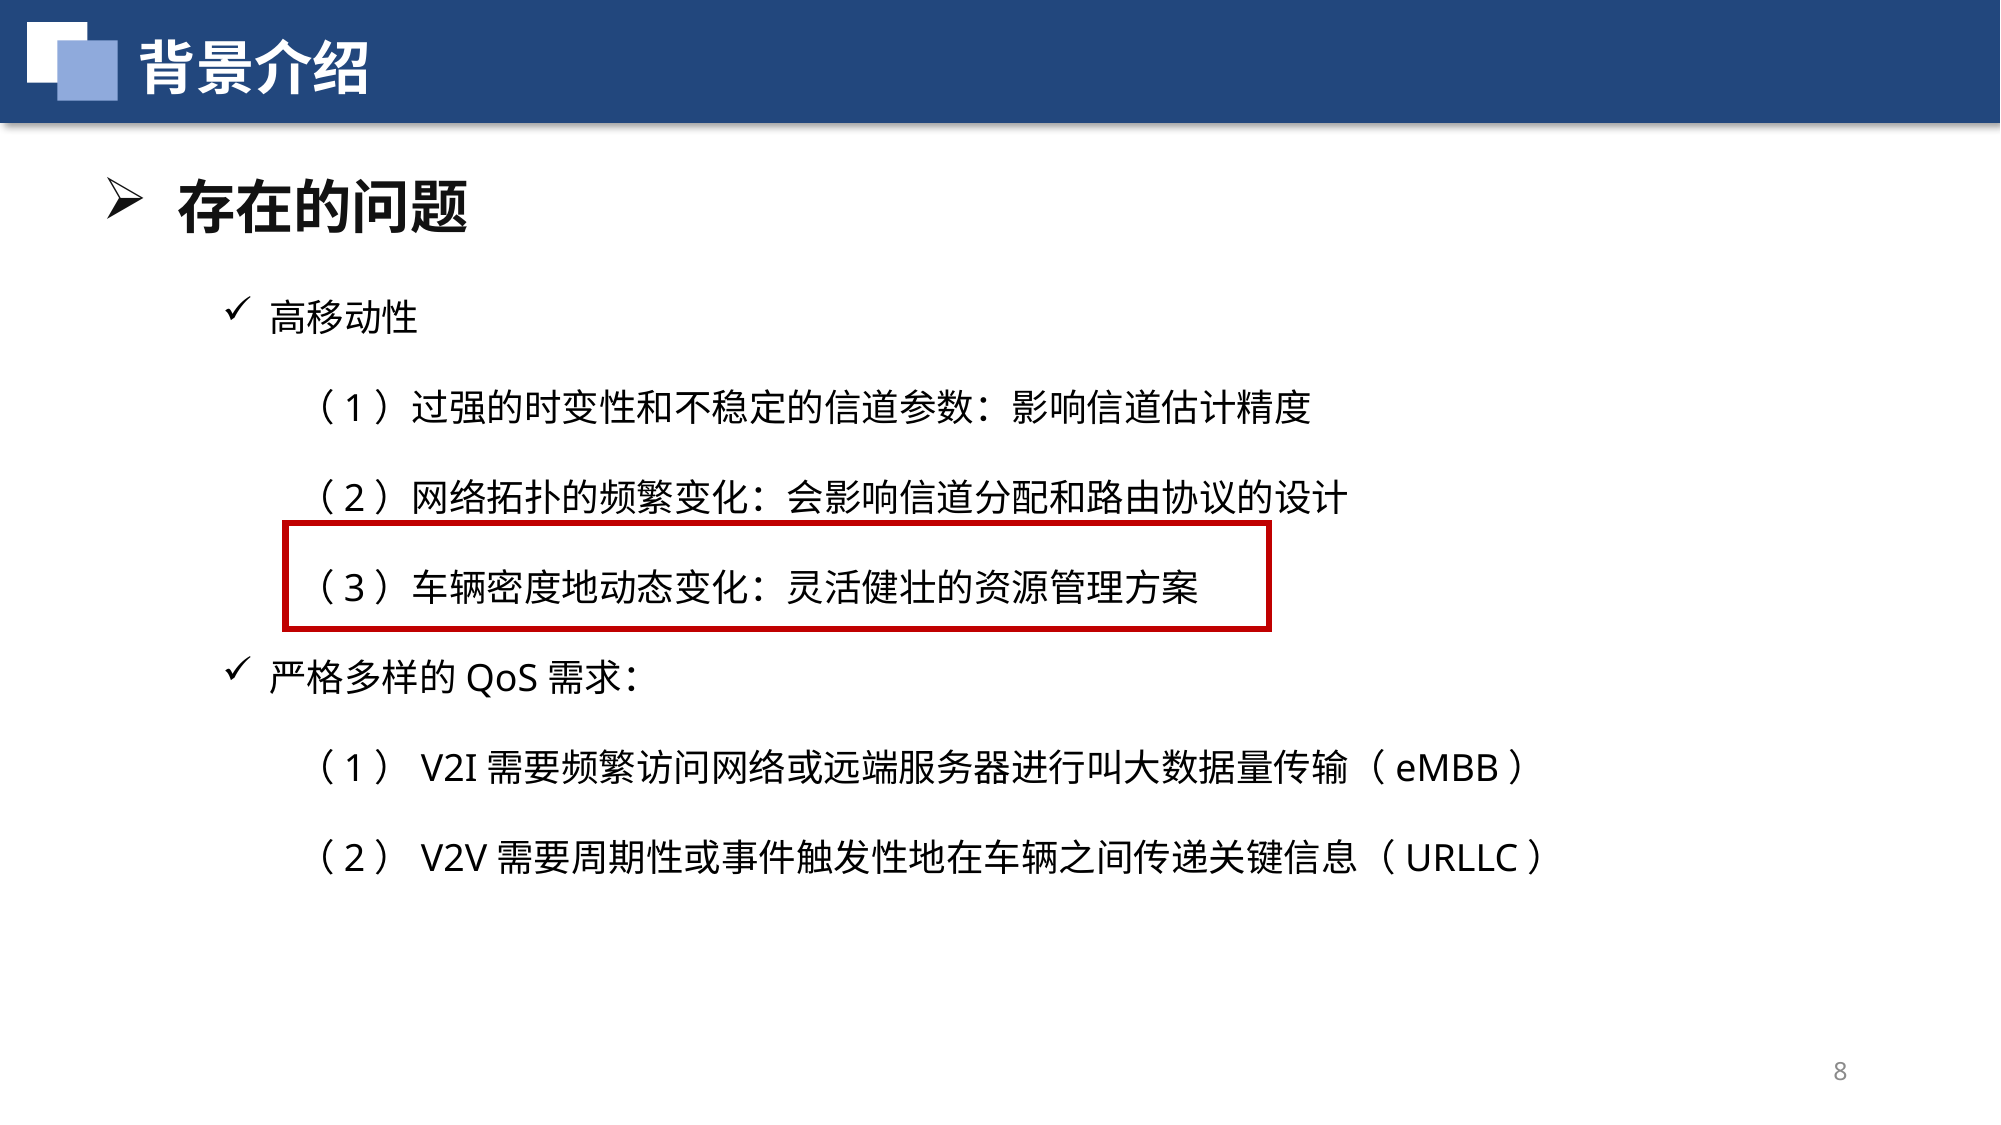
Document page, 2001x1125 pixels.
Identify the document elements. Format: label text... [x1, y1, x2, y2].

text_box [0, 0, 2000, 124]
text_box [56, 39, 119, 102]
text_box 存在的问题 [87, 163, 1096, 248]
slide_number 8 [1412, 1042, 1863, 1103]
text_box 背景介绍 [123, 24, 782, 109]
text_box 高移动性 （1）过强的时变性和不稳定的信道参数：影响信道估计精度 （2）网络拓扑的频繁变化：会影响信道分配和路由协议的设计 （3）车辆密度地动态变化：灵活健壮的资源管理方案 严格多样的QoS需求： （1）V2I需要频繁访问网络或远端服务器进行叫大数据量传输（eMBB） （2）V2V需要周期性或事件触发性地在车辆之间传递关键信息（URLLC） [207, 242, 1937, 887]
text_box [284, 522, 1270, 630]
text_box [26, 21, 88, 84]
